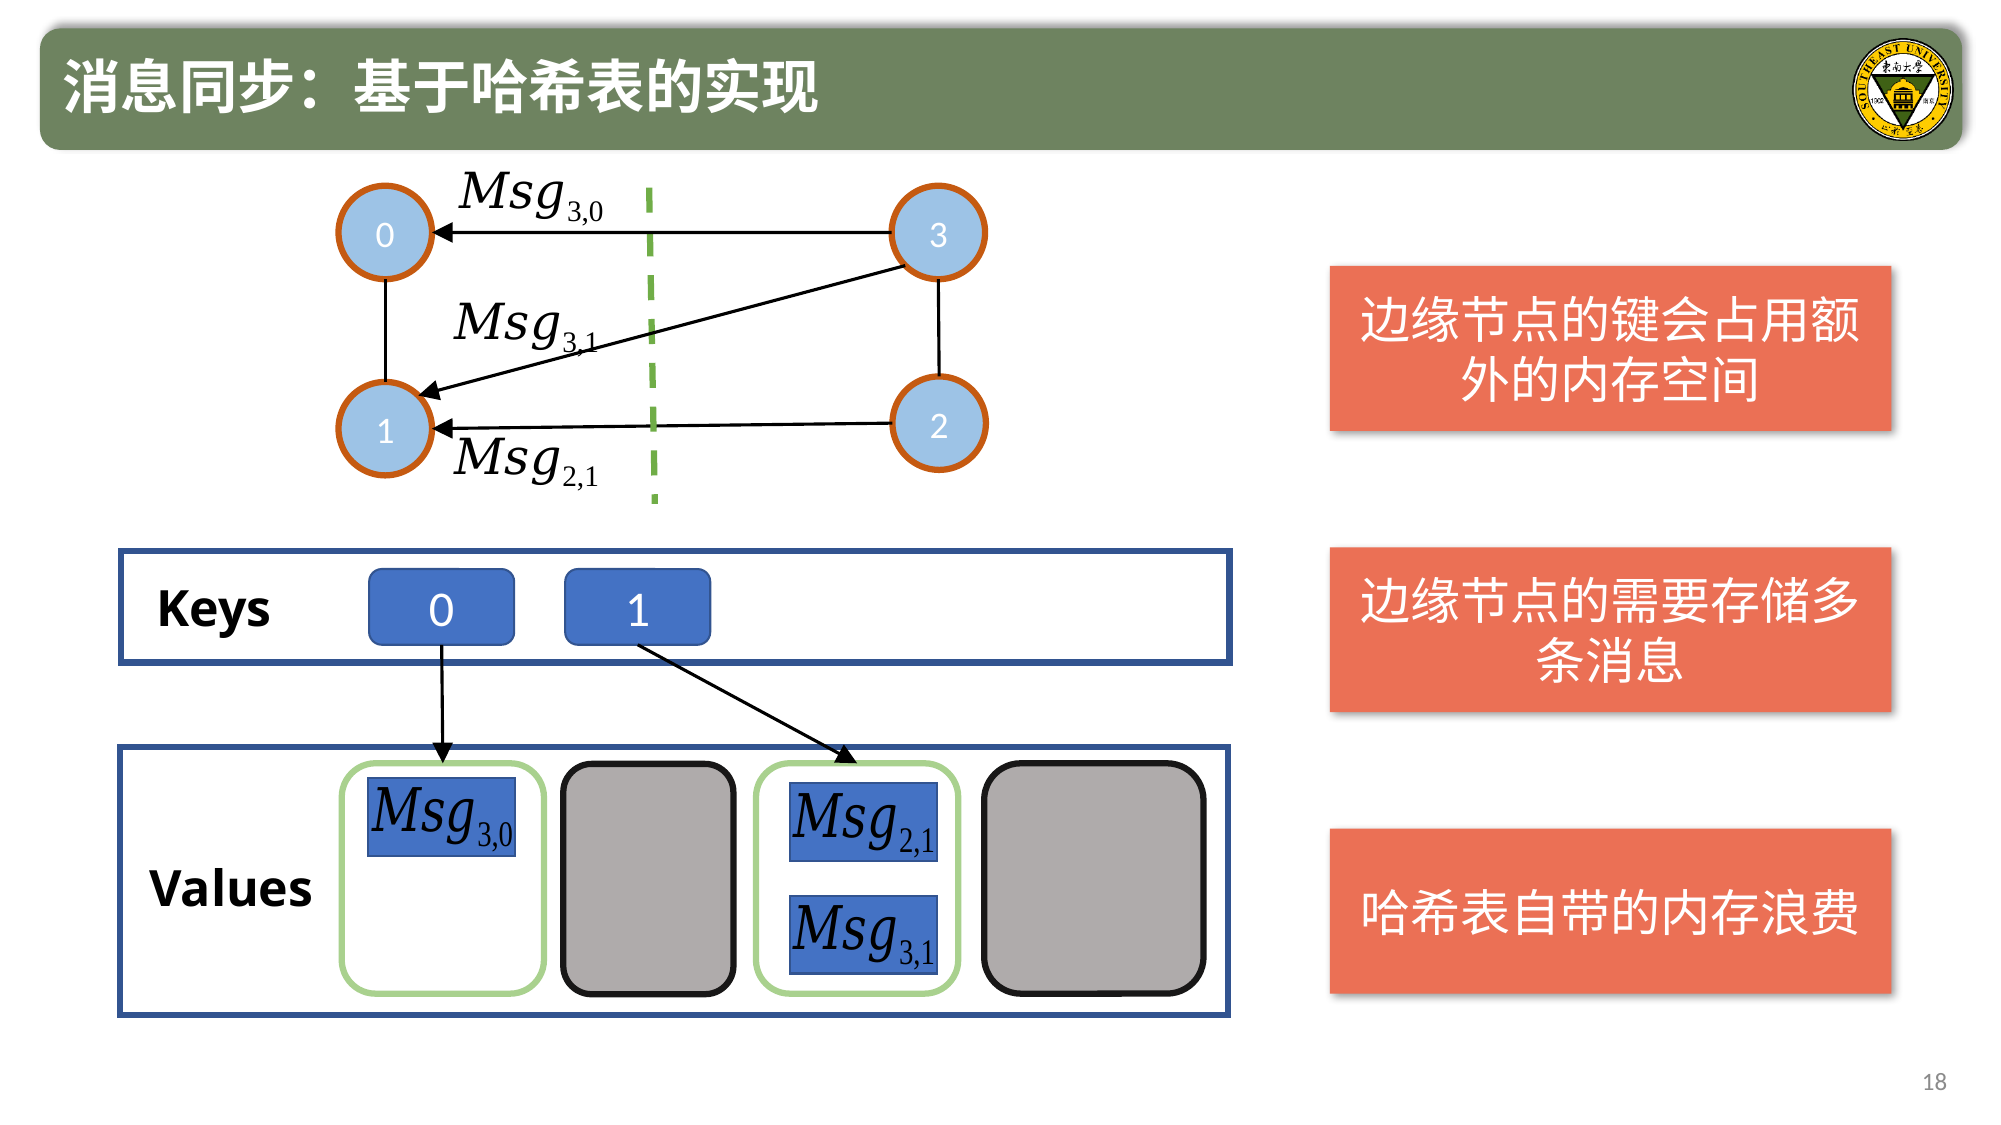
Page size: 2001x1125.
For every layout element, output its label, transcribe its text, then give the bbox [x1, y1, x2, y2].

text_box [119, 746, 1229, 1016]
text_box [120, 550, 1231, 664]
picture [1852, 38, 1954, 141]
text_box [418, 265, 906, 396]
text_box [649, 187, 655, 232]
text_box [637, 644, 858, 764]
text_box [340, 762, 545, 995]
text_box Keys [141, 569, 299, 644]
text_box 1 [337, 380, 433, 477]
list 消息同步：基于哈希表的实现 [47, 42, 1709, 136]
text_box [649, 396, 655, 504]
text_box 0 [368, 567, 516, 646]
text_box 0 [337, 184, 433, 281]
text_box Values [134, 849, 337, 924]
text_box 边缘节点的需要存储多条消息 [1329, 546, 1892, 713]
text_box 哈希表自带的内存浪费 [1329, 828, 1892, 995]
text_box 3 [890, 184, 987, 281]
text_box [983, 762, 1205, 995]
text_box 1 [564, 567, 712, 646]
text_box [754, 762, 960, 995]
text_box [649, 233, 655, 265]
slide_number 18 [1843, 1051, 1963, 1111]
text_box 2 [891, 375, 987, 471]
text_box [562, 762, 735, 996]
text_box 边缘节点的键会占用额外的内存空间 [1329, 265, 1892, 432]
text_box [655, 423, 893, 429]
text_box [431, 423, 649, 429]
